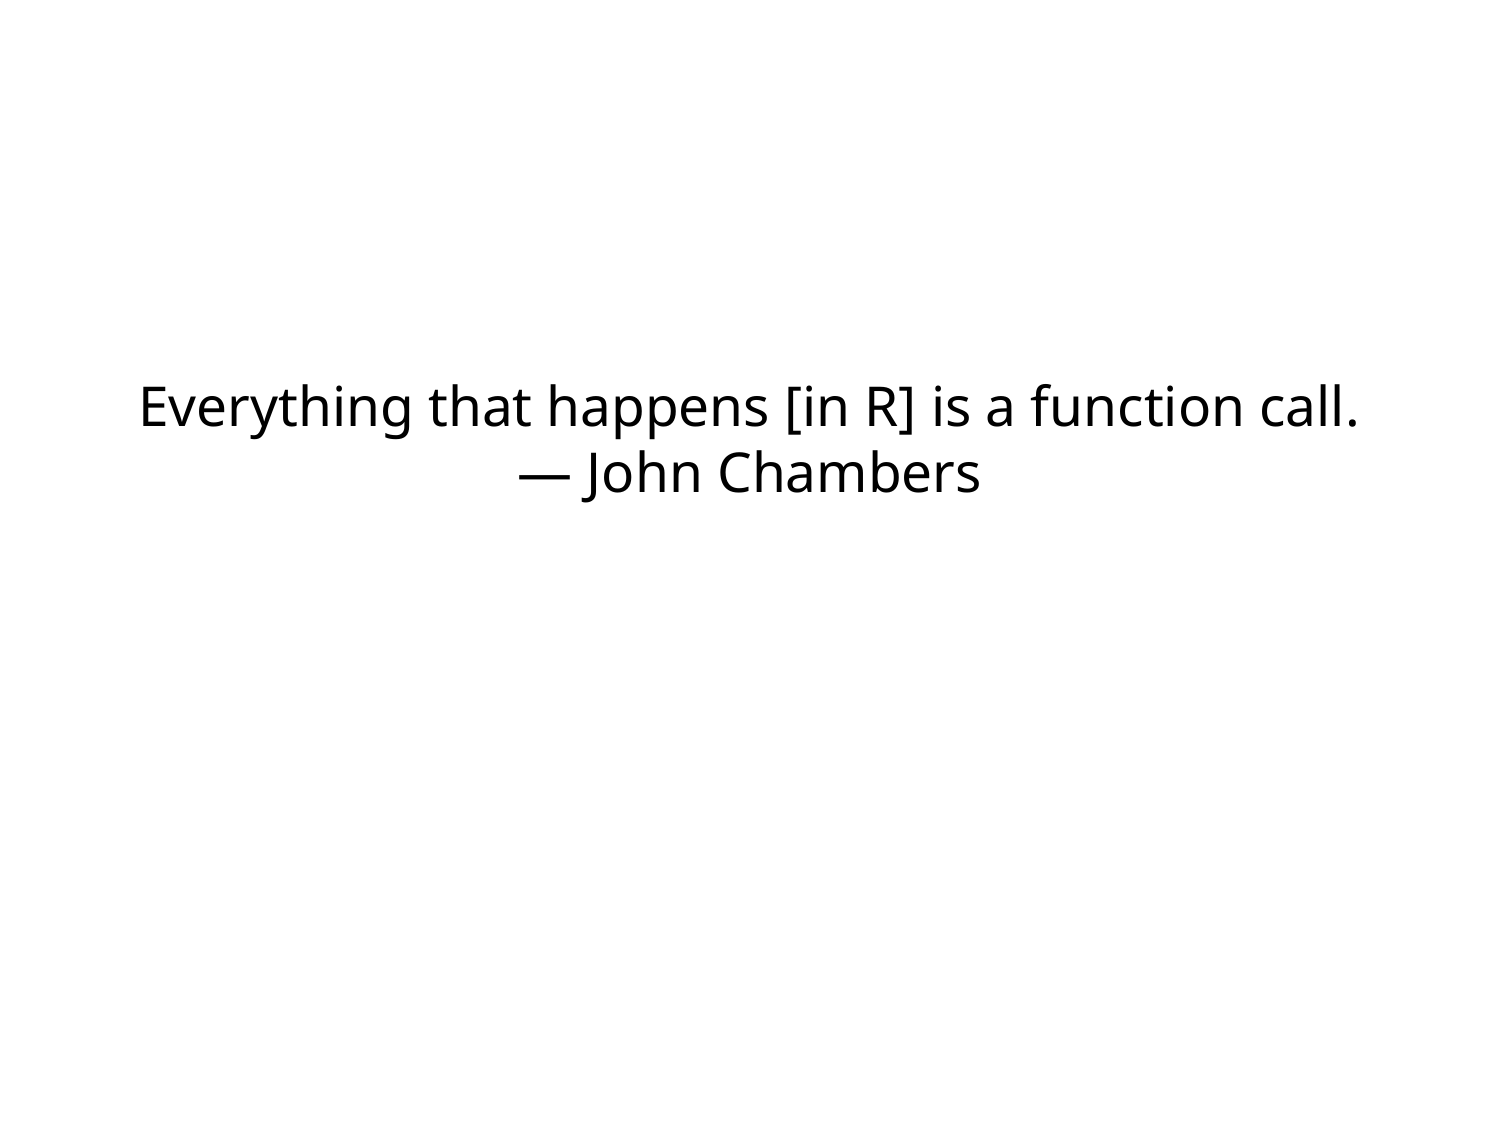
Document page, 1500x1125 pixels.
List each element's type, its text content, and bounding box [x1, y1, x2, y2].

title Everything that happens [in R] is a function call. — John Chambers [112, 349, 1388, 591]
